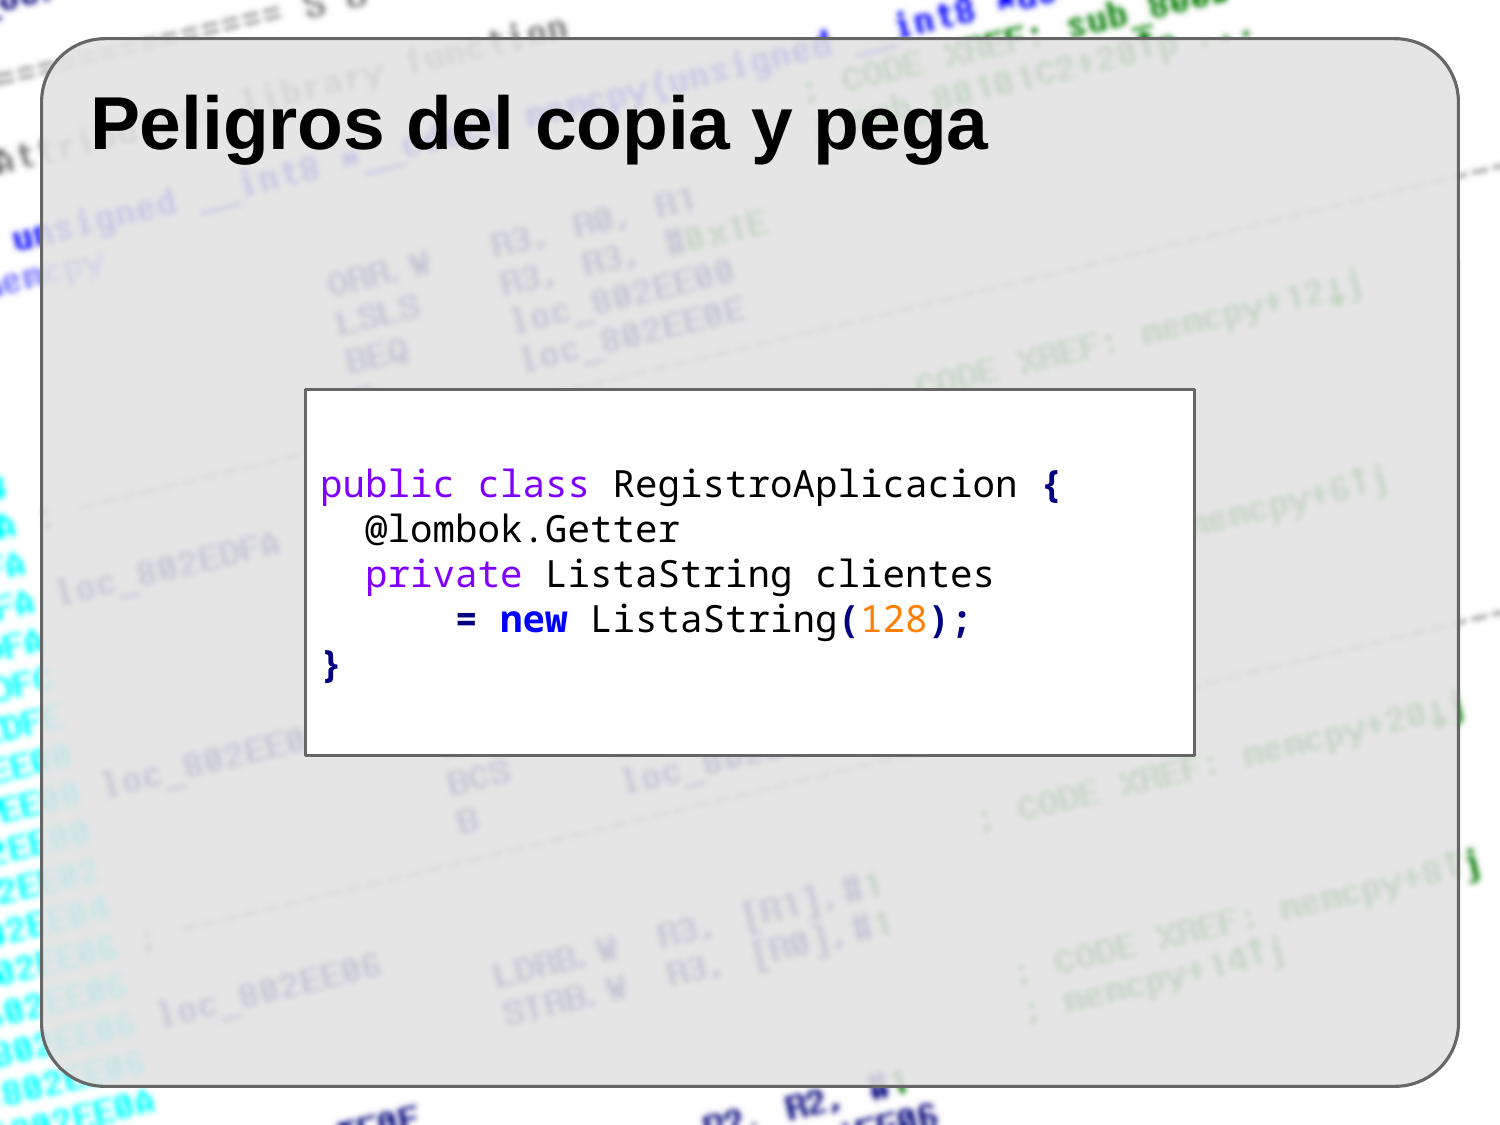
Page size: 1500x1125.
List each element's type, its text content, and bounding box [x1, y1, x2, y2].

picture [0, 0, 1500, 1125]
title Peligros del copia y pega [75, 45, 1425, 180]
text_box public class RegistroAplicacion { @lombok.Getter private ListaString clientes = new ListaString(128); } [305, 389, 1195, 756]
